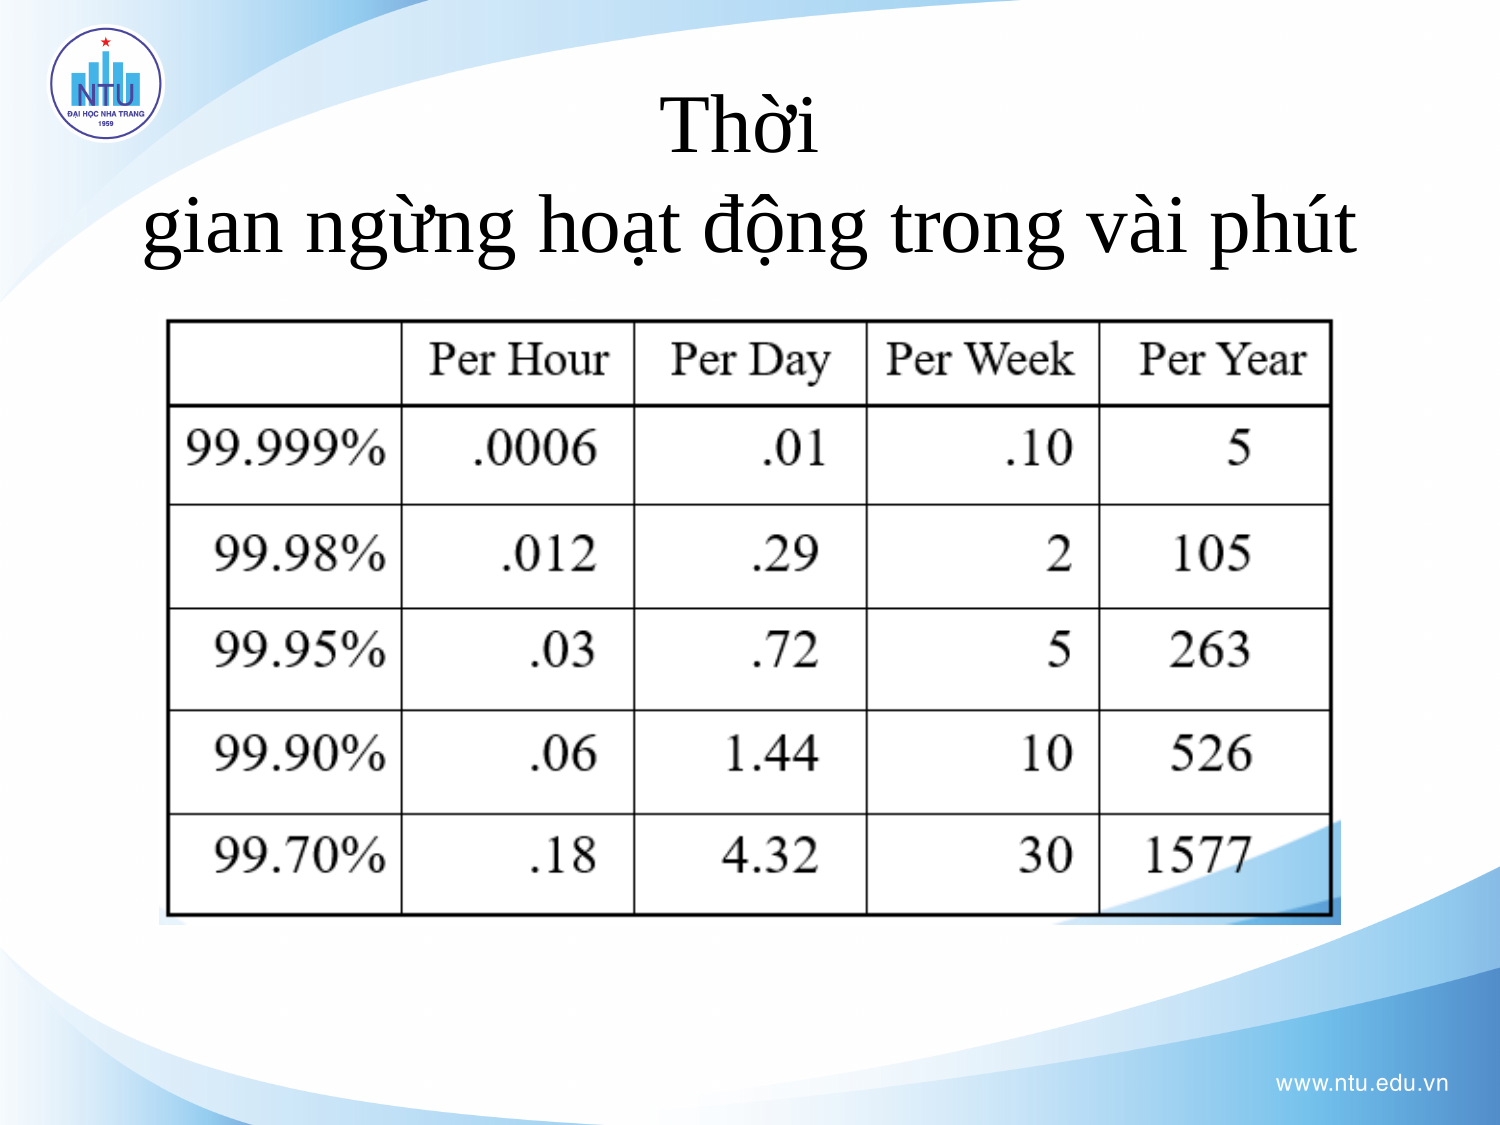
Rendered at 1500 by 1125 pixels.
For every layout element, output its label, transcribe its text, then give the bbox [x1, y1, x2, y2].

picture [0, 0, 1500, 1125]
title Thời gian ngừng hoạt động trong vài phút [62, 75, 1438, 263]
